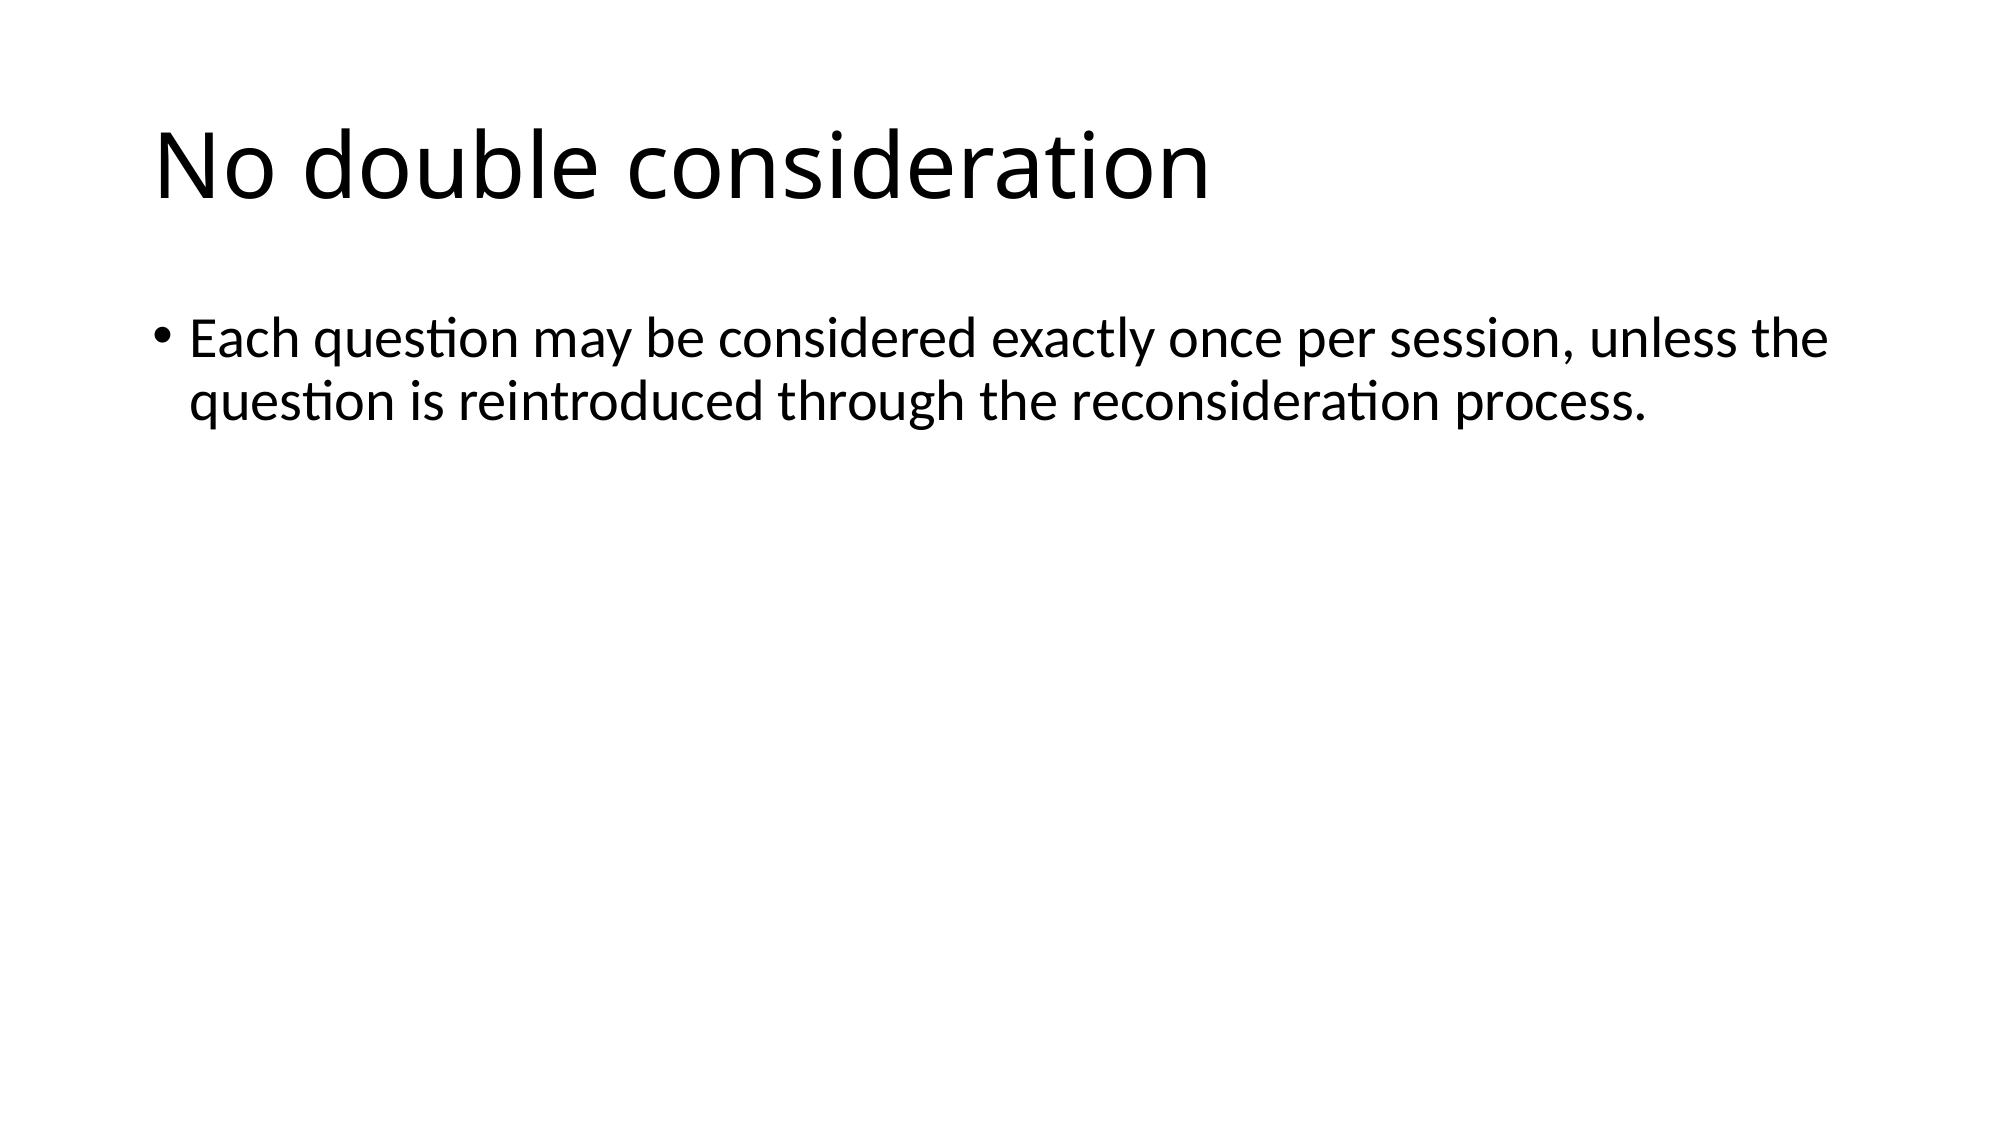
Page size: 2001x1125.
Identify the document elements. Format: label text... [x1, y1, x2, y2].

title No double consideration [137, 59, 1863, 278]
list Each question may be considered exactly once per session, unless the question is reintroduced through the reconsideration process. [137, 299, 1863, 1014]
